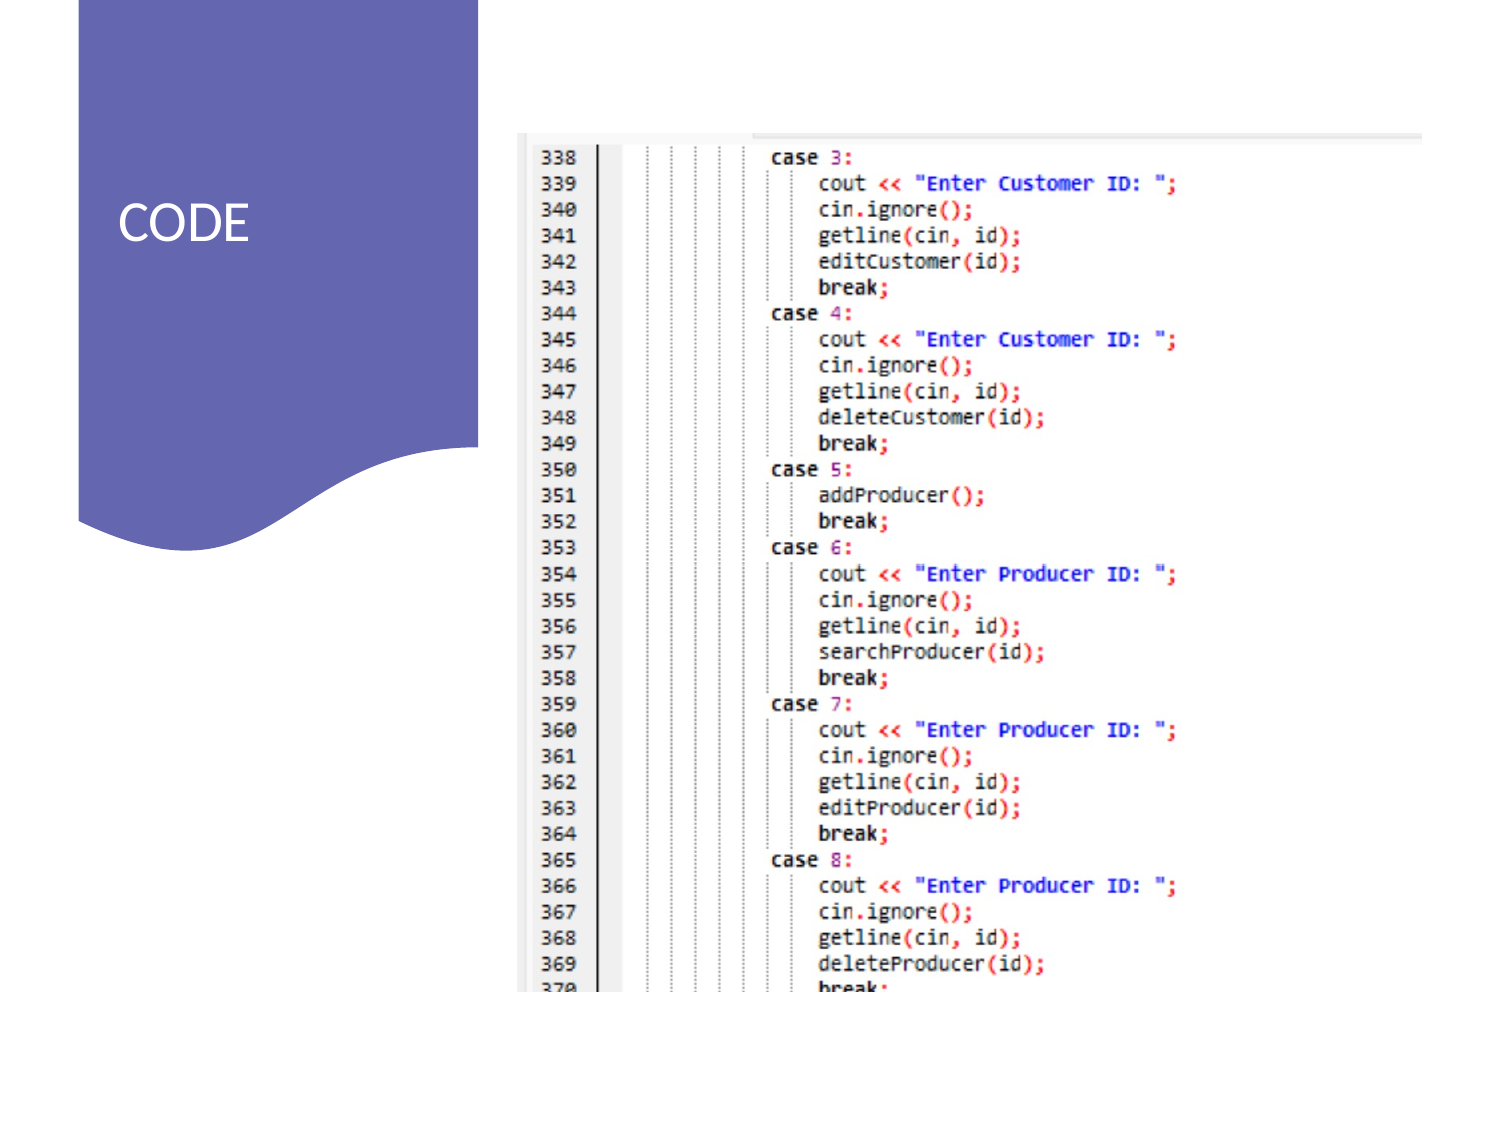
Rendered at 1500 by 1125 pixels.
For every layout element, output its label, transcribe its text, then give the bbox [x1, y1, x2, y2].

title CODE [103, 28, 453, 417]
text_box [76, 0, 481, 553]
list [517, 132, 1422, 993]
